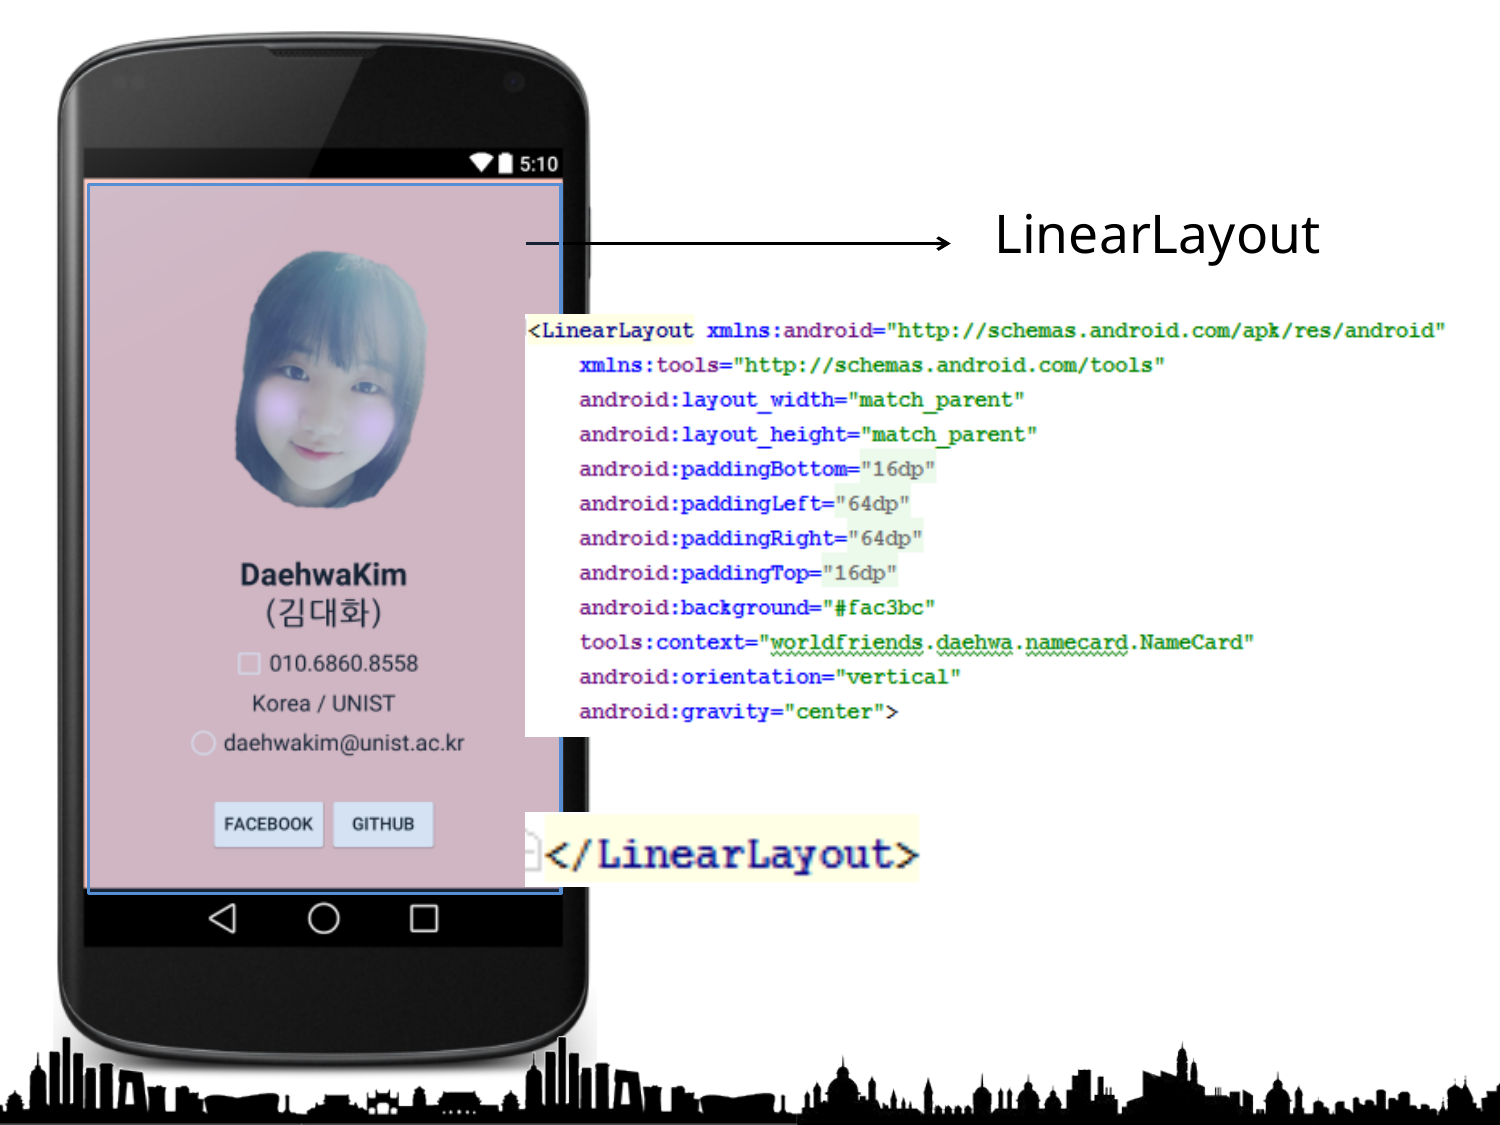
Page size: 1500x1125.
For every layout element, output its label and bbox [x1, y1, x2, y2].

text_box [525, 314, 1458, 887]
text_box [0, 1031, 1500, 1125]
text_box [525, 172, 1365, 291]
picture [52, 30, 597, 1031]
